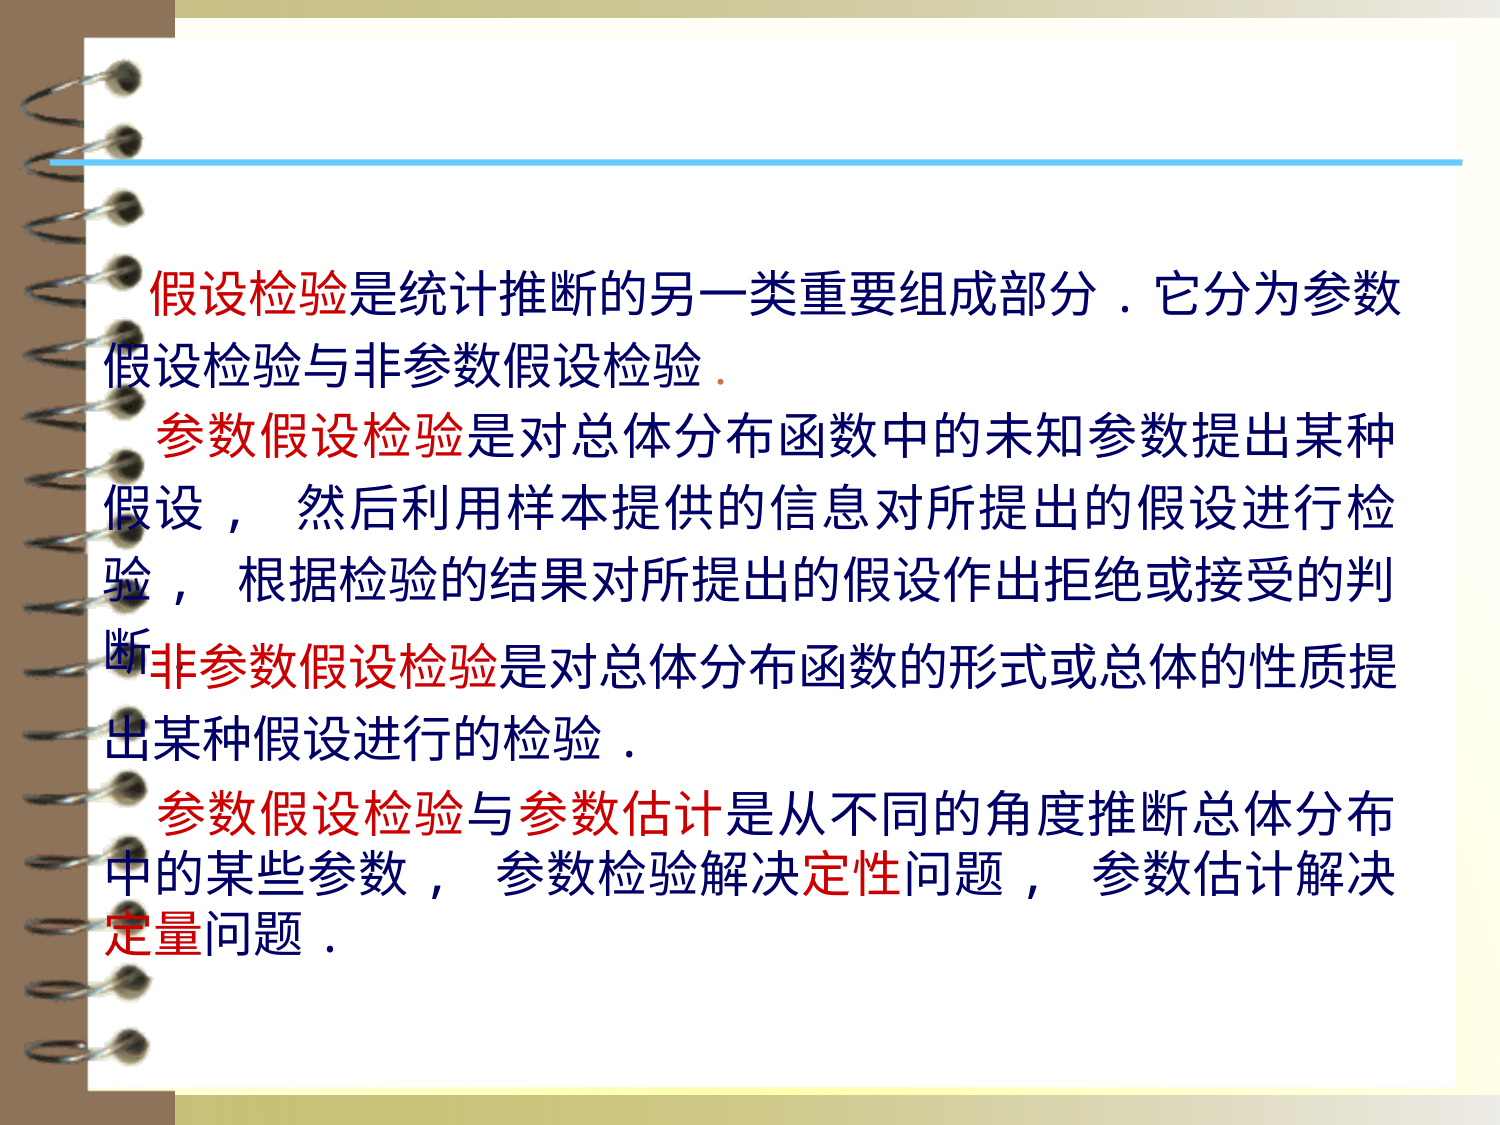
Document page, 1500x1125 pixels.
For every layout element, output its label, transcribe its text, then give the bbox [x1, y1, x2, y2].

text_box 假设检验是统计推断的另一类重要组成部分.它分为参数假设检验与非参数假设检验. [87, 243, 1436, 403]
text_box 非参数假设检验是对总体分布函数的形式或总体的性质提出某种假设进行的检验. [87, 616, 1436, 775]
picture [0, 0, 175, 1125]
text_box 参数假设检验是对总体分布函数中的未知参数提出某种假设, 然后利用样本提供的信息对所提出的假设进行检验, 根据检验的结果对所提出的假设作出拒绝或接受的判断. [87, 385, 1412, 616]
text_box 参数假设检验与参数估计是从不同的角度推断总体分布中的某些参数, 参数检验解决定性问题, 参数估计解决定量问题. [88, 775, 1412, 970]
